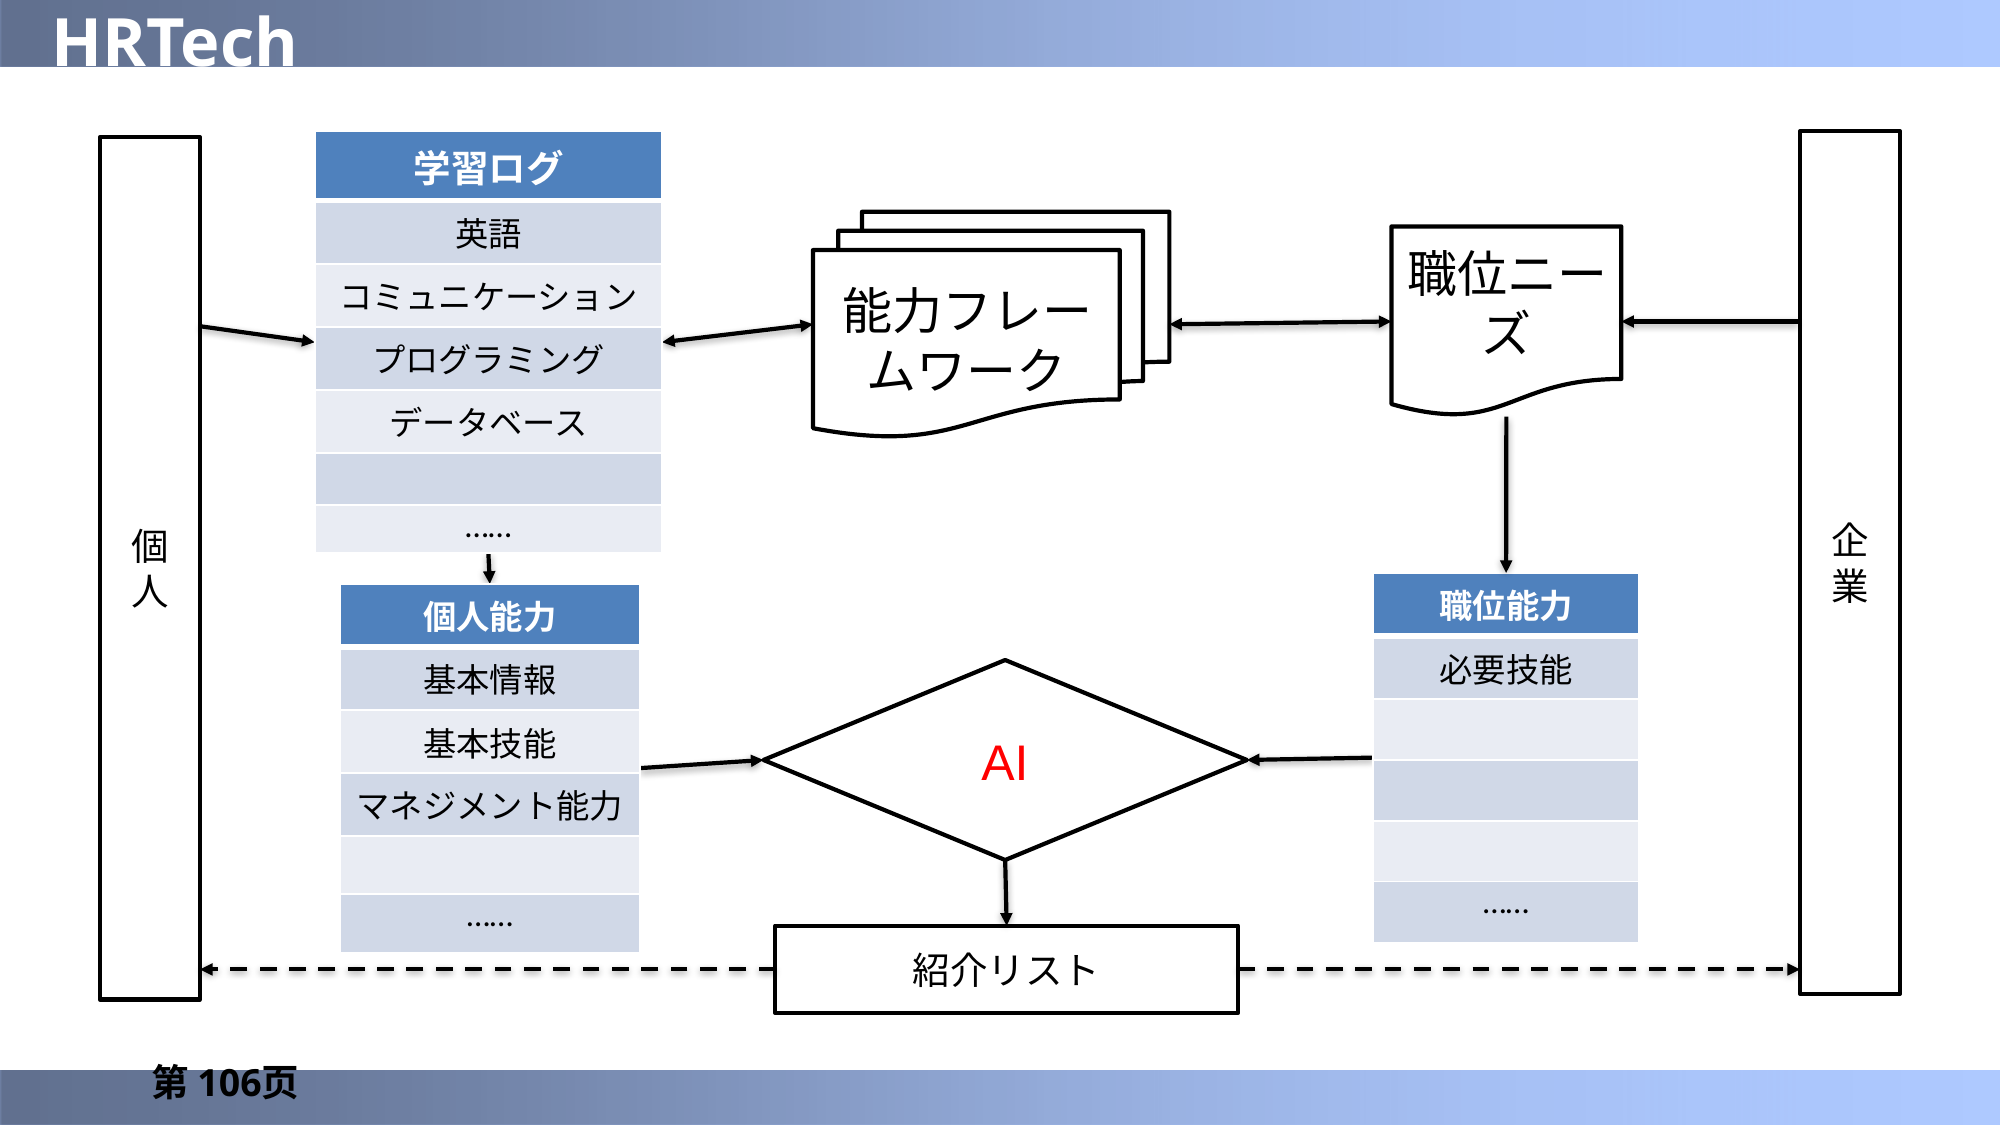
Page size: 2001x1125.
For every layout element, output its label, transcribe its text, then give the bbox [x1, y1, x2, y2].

table_cell …… [1374, 882, 1638, 942]
text_box 企業 [1798, 129, 1902, 996]
text_box 第106页 [135, 1054, 324, 1115]
table_cell …… [316, 506, 661, 552]
title HRTech [51, 0, 1921, 81]
table_cell [1374, 761, 1638, 820]
table_cell 基本情報 [341, 650, 639, 709]
table_cell マネジメント能力 [341, 774, 639, 835]
table_cell プログラミング [316, 328, 661, 389]
text_box 能力フレームワーク [810, 209, 1172, 439]
table_cell コミュニケーション [316, 265, 661, 326]
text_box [1246, 755, 1374, 761]
table_cell データベース [316, 391, 661, 452]
text_box 紹介リスト [773, 924, 1240, 1015]
table_cell 基本技能 [341, 711, 639, 772]
table_header 学習ログ [316, 132, 661, 198]
table_cell [341, 837, 639, 893]
table_cell 英語 [316, 203, 661, 263]
table_cell 必要技能 [1374, 639, 1638, 698]
table_cell [316, 454, 661, 504]
table_cell [1374, 700, 1638, 759]
table_cell …… [341, 895, 639, 952]
text_box 個人 [98, 135, 202, 1002]
table_header 職位能力 [1374, 574, 1638, 633]
text_box 職位ニーズ [1389, 224, 1624, 417]
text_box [1169, 321, 1392, 325]
table_cell [1374, 822, 1638, 881]
table_header 個人能力 [341, 585, 639, 644]
text_box AI [764, 658, 1243, 861]
